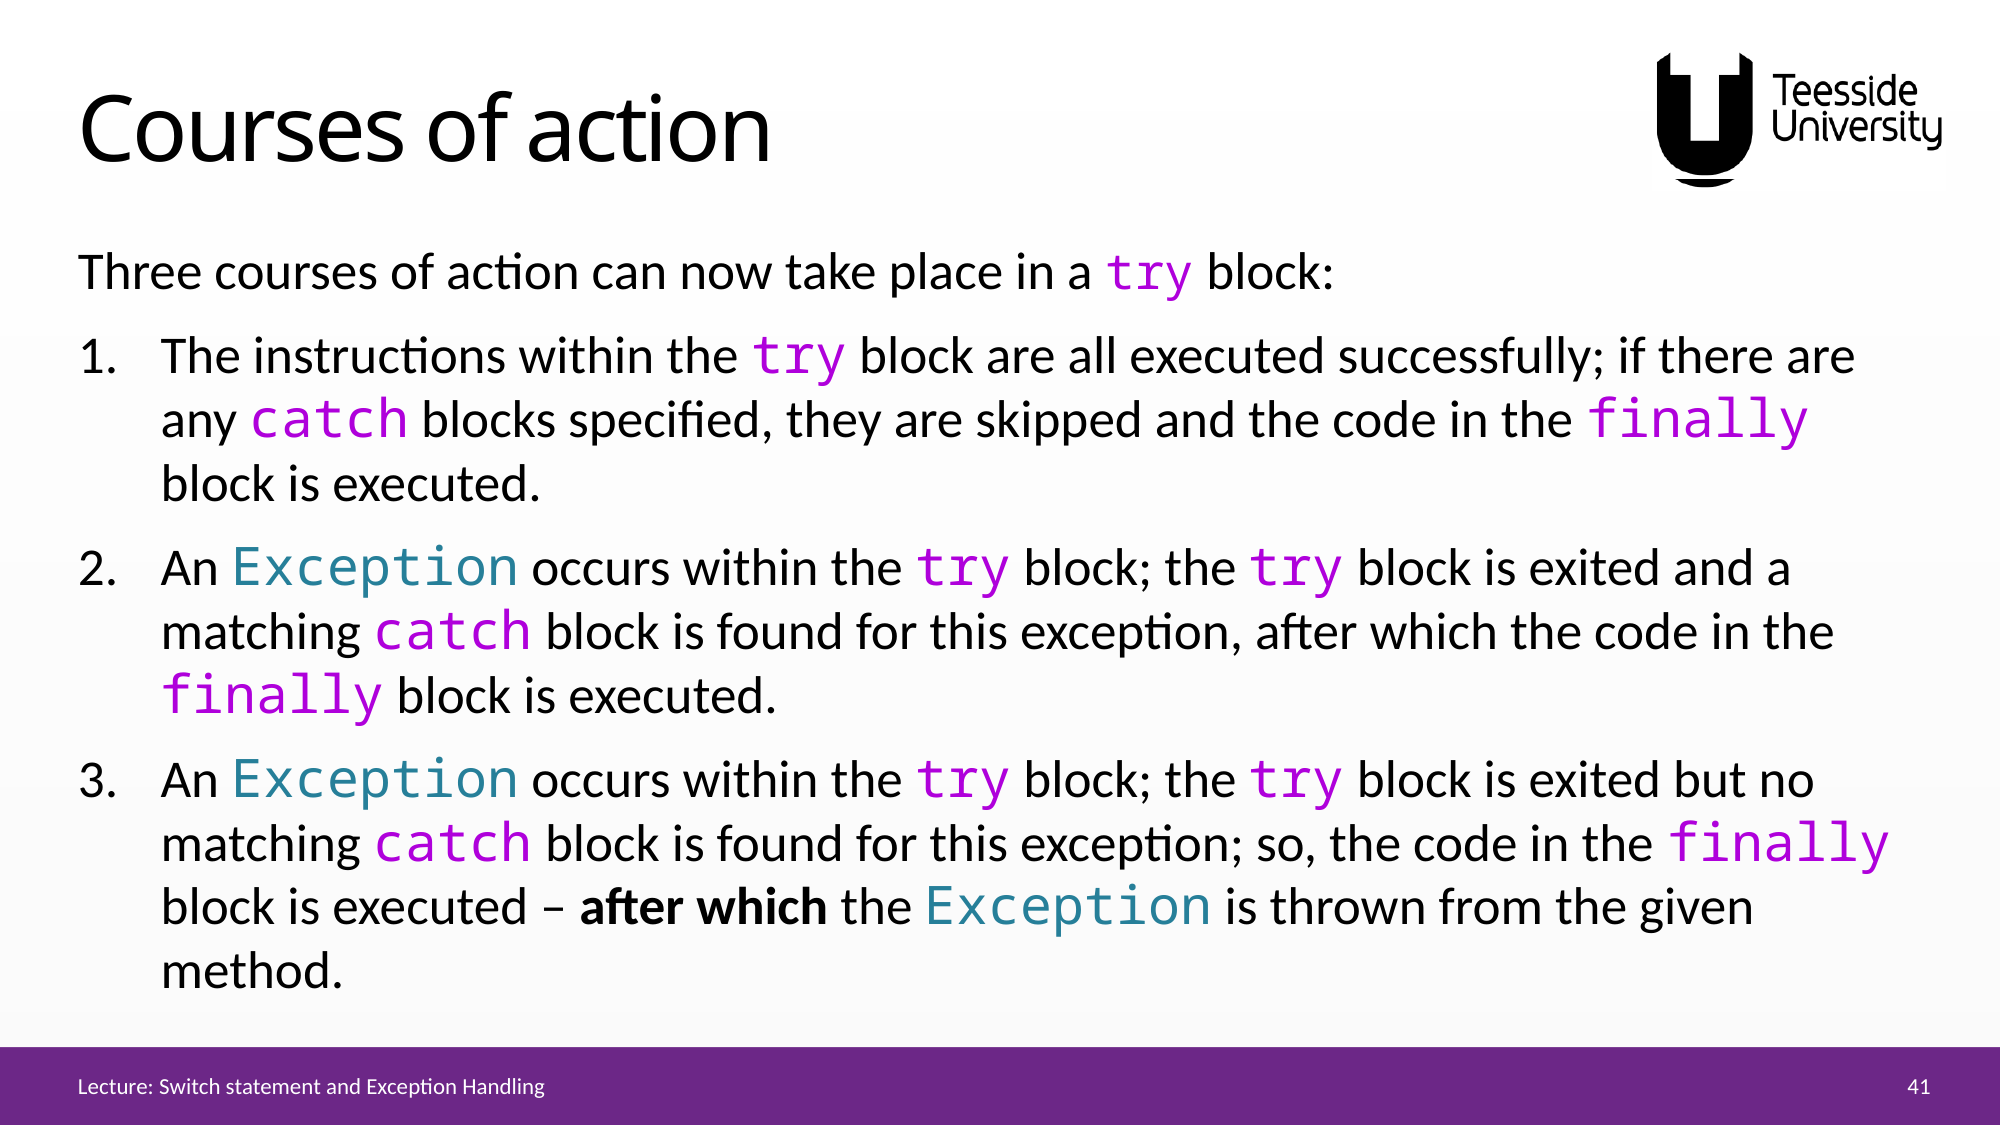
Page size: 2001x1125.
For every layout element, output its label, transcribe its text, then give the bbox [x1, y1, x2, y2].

slide_number 41 [1833, 1068, 1946, 1103]
footer Lecture: Switch statement and Exception Handling [62, 1068, 1811, 1103]
list Three courses of action can now take place in a try block: The instructions within the try block are all executed successfully; if there are any catch blocks specified, they are skipped and the code in the finally block is executed. An Exception occurs within the try block; the try block is exited and a matching catch block is found for this exception, after which the code in the finally block is executed. An Exception occurs within the try block; the try block is exited but no matching catch block is found for this exception; so, the code in the finally block is executed – after which the Exception is thrown from the given method. [62, 229, 1946, 1014]
title Courses of action [62, 59, 1623, 191]
picture [1652, 48, 1946, 191]
